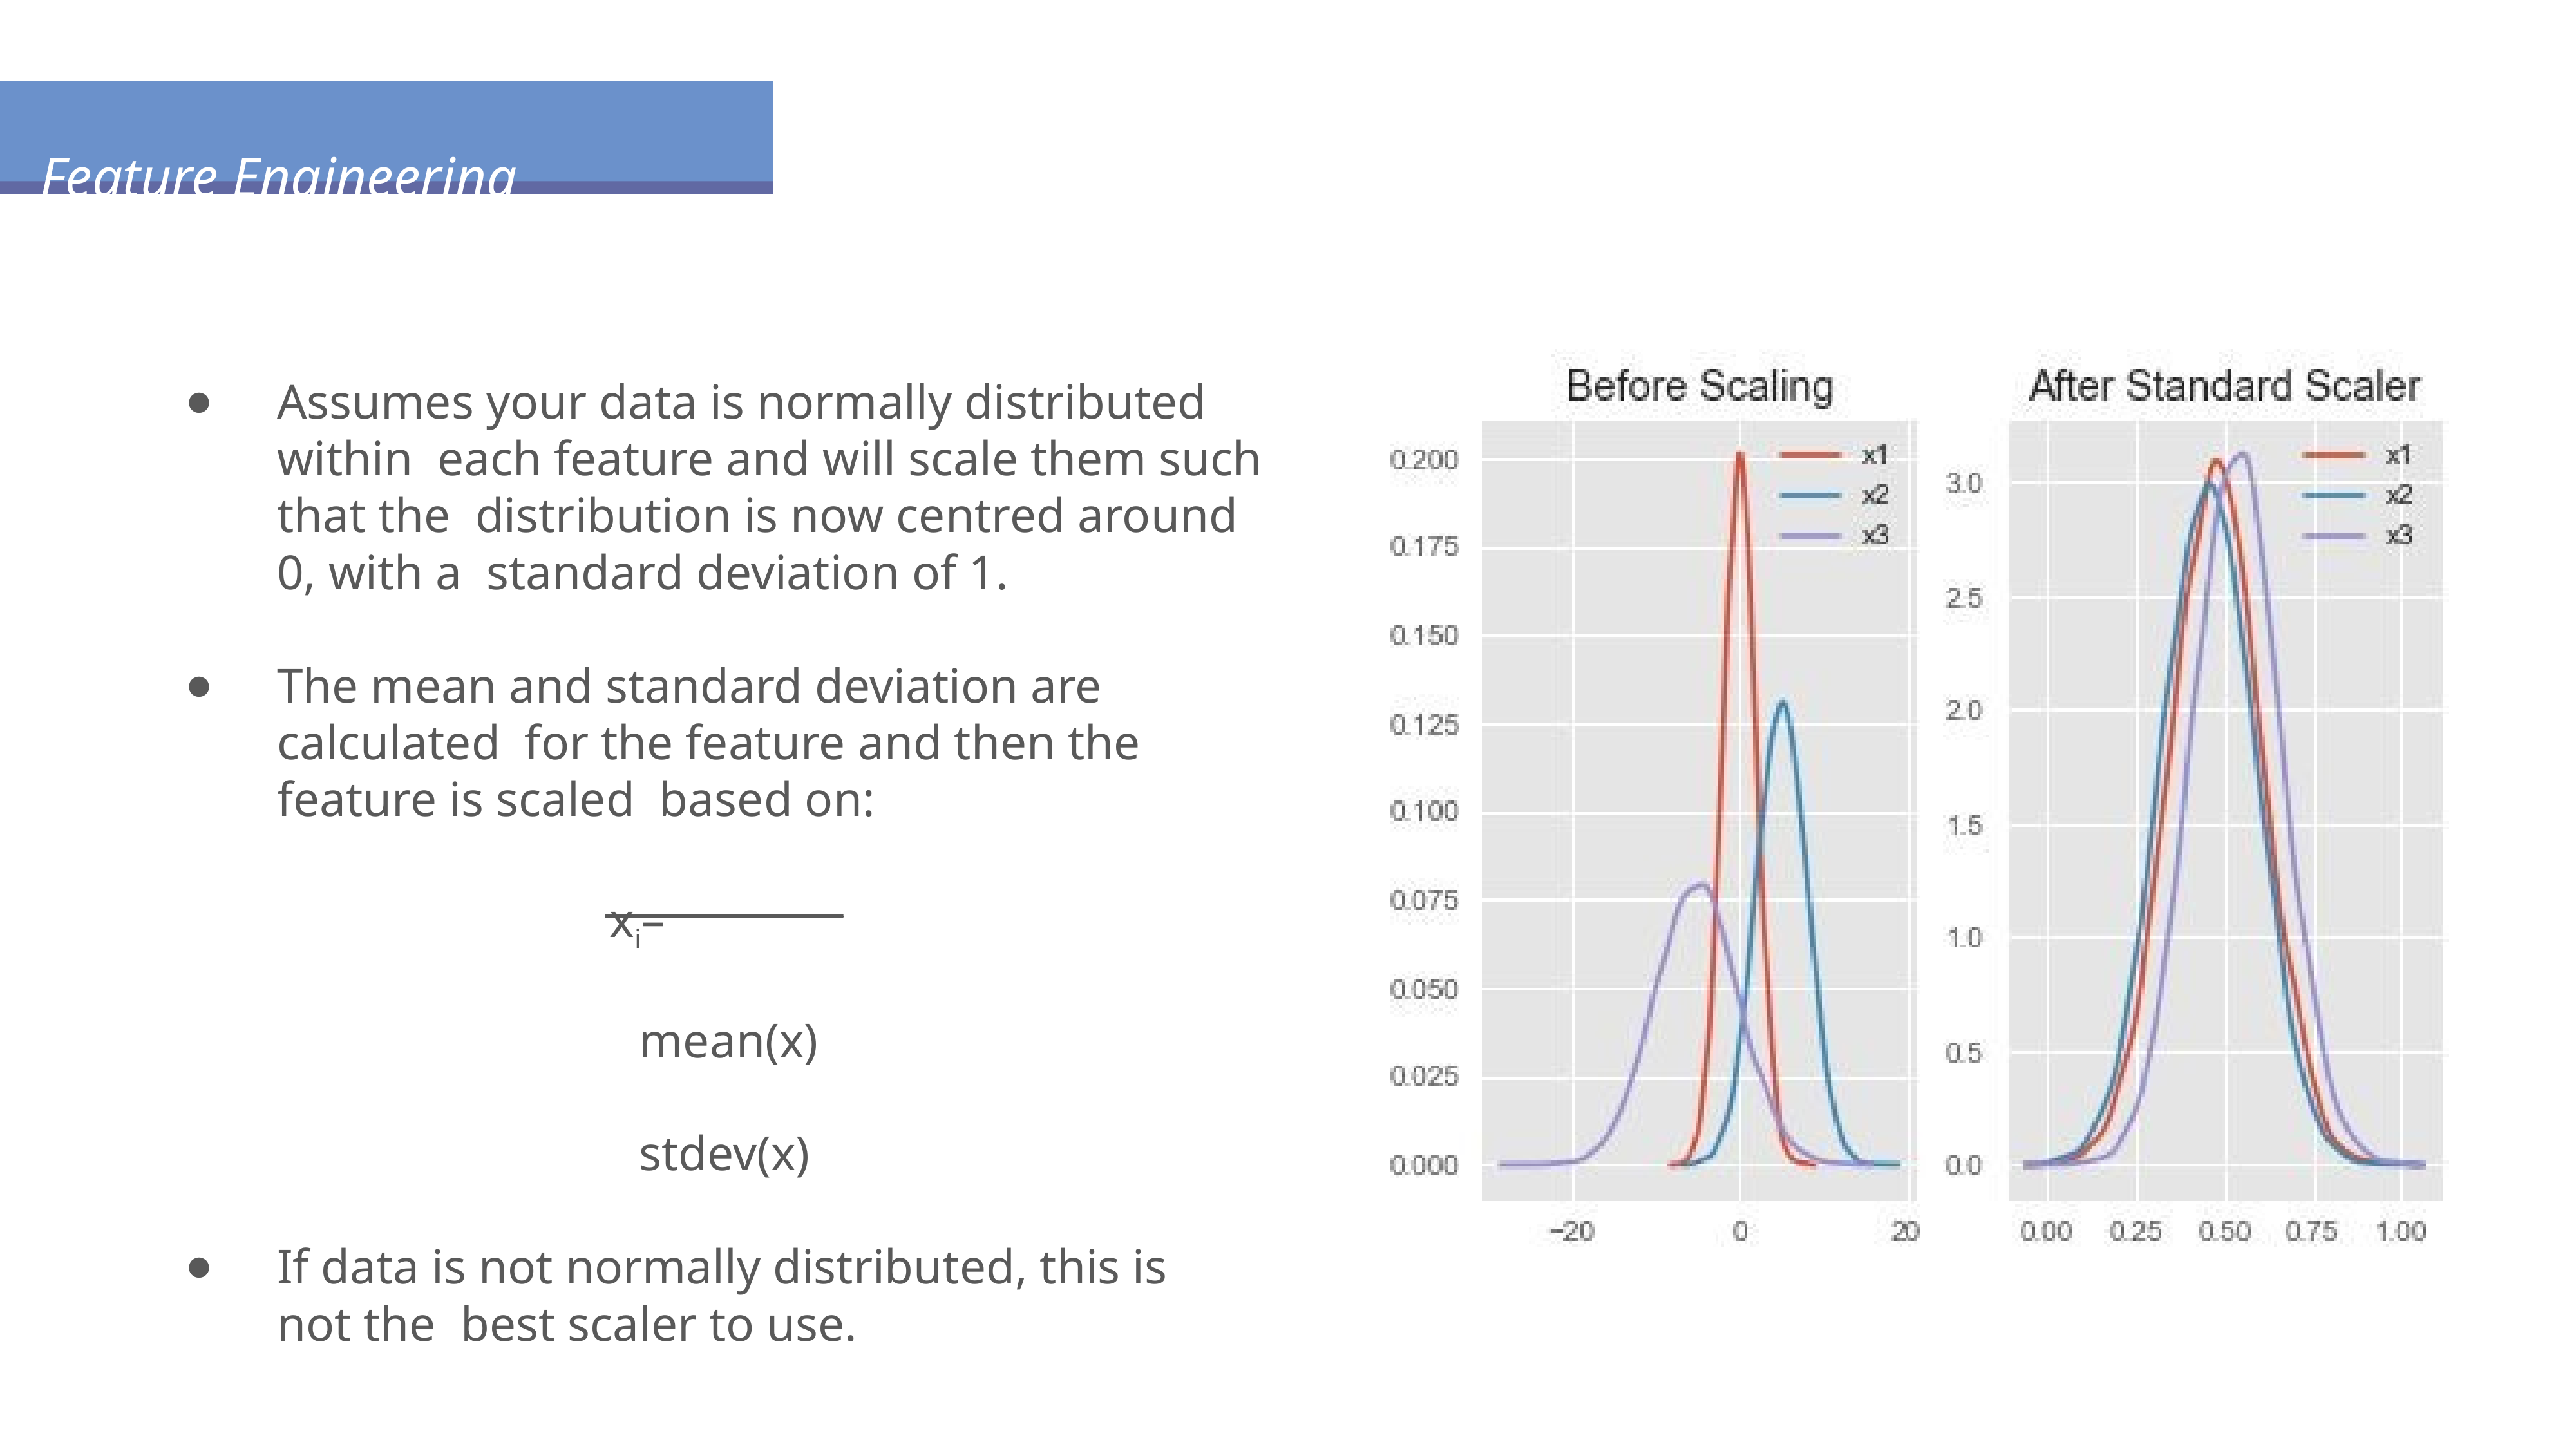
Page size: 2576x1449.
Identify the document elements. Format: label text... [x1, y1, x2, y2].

title Feature Scaling: Standard Scaler [226, 152, 1698, 398]
text_box [1368, 349, 2464, 1267]
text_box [0, 80, 773, 195]
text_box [605, 914, 844, 919]
text_box Assumes your data is normally distributed within each feature and will scale them such that the distribution is now centred around 0, with a standard deviation of 1. The mean and standard deviation are calculated for the feature and then the feature is scaled based on: xi–mean(x) stdev(x) If data is not normally distributed, this is not the best scaler to use. [171, 368, 1278, 1350]
